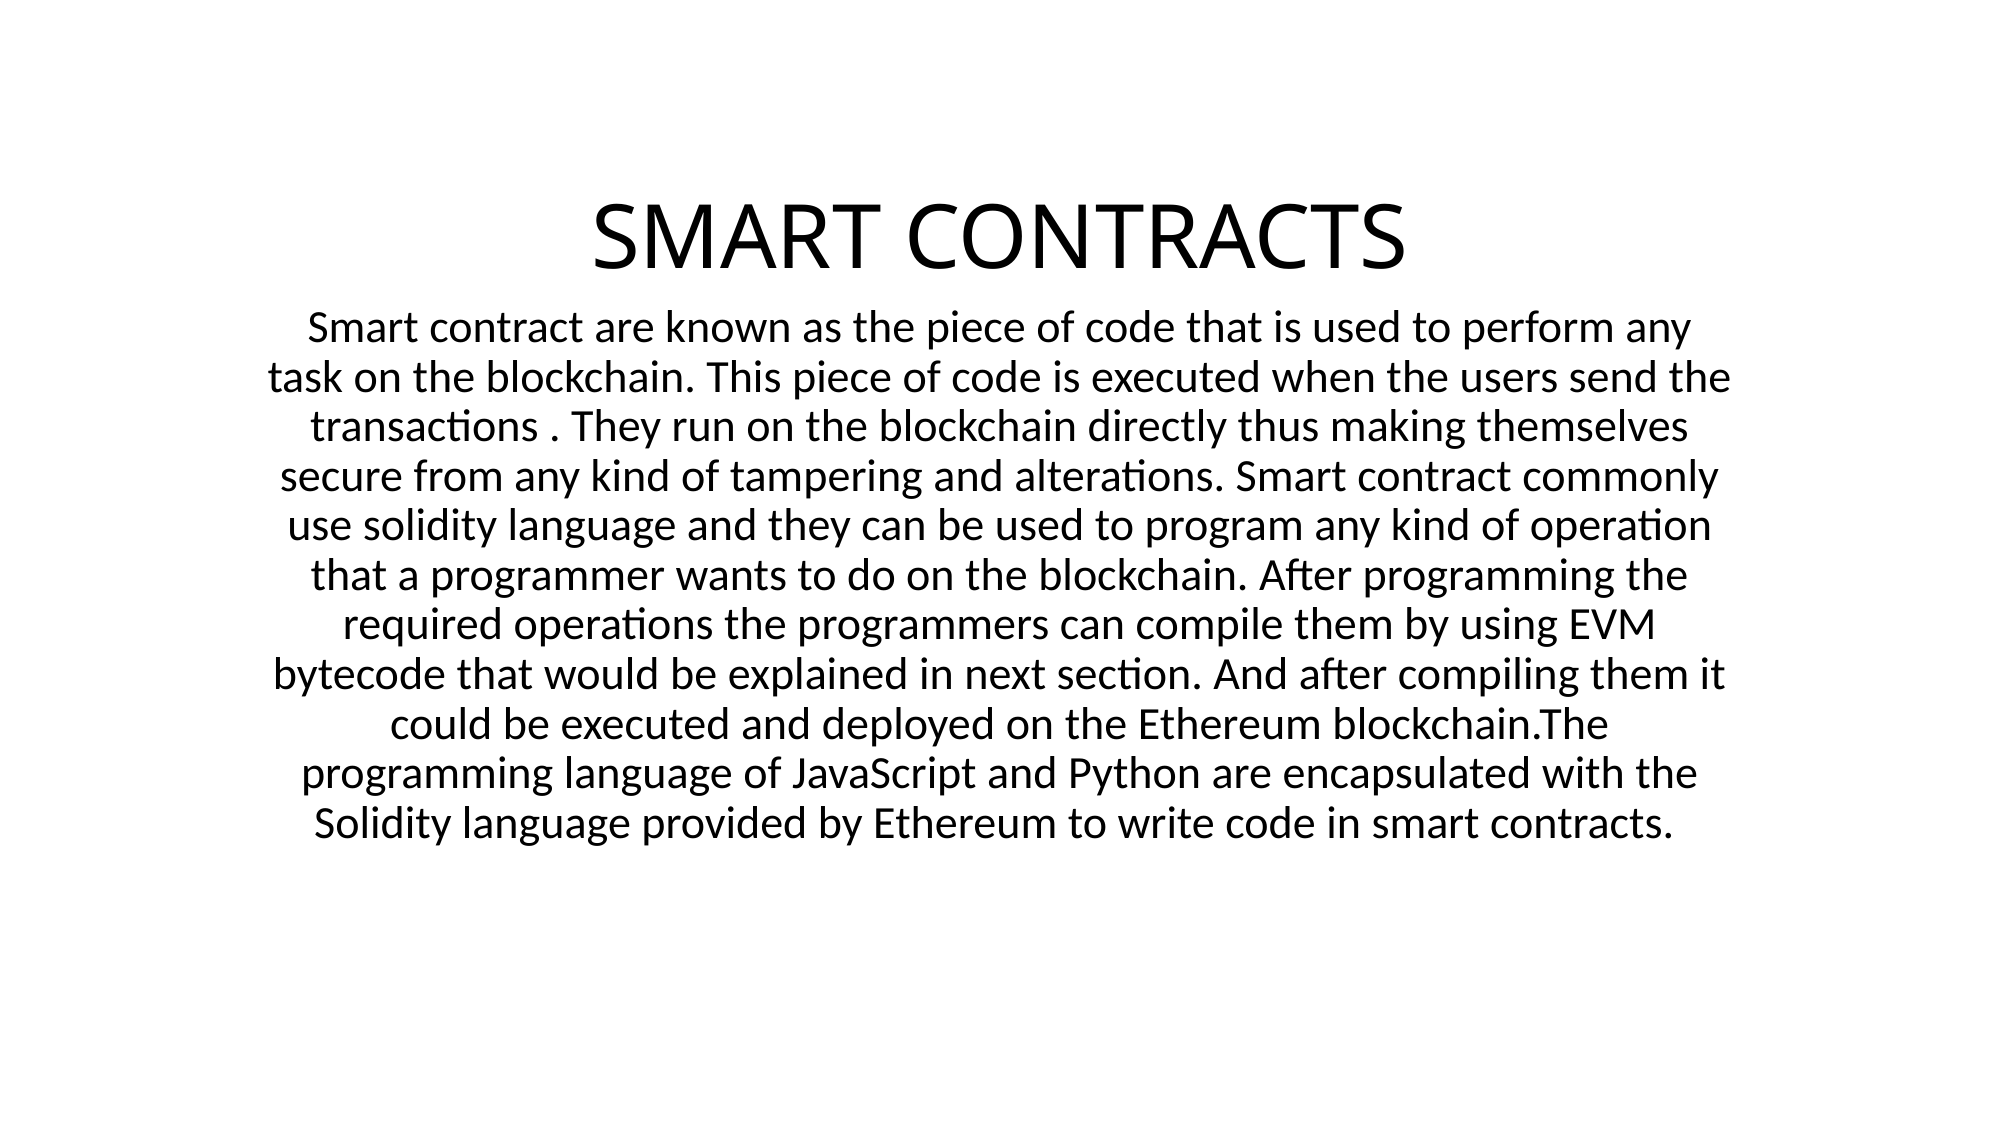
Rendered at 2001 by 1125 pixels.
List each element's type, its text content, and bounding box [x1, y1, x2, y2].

title SMART CONTRACTS [249, 184, 1750, 295]
subtitle Smart contract are known as the piece of code that is used to perform any task on the blockchain. This piece of code is executed when the users send the transactions . They run on the blockchain directly thus making themselves secure from any kind of tampering and alterations. Smart contract commonly use solidity language and they can be used to program any kind of operation that a programmer wants to do on the blockchain. After programming the required operations the programmers can compile them by using EVM bytecode that would be explained in next section. And after compiling them it could be executed and deployed on the Ethereum blockchain.The programming language of JavaScript and Python are encapsulated with the Solidity language provided by Ethereum to write code in smart contracts. [249, 295, 1750, 863]
